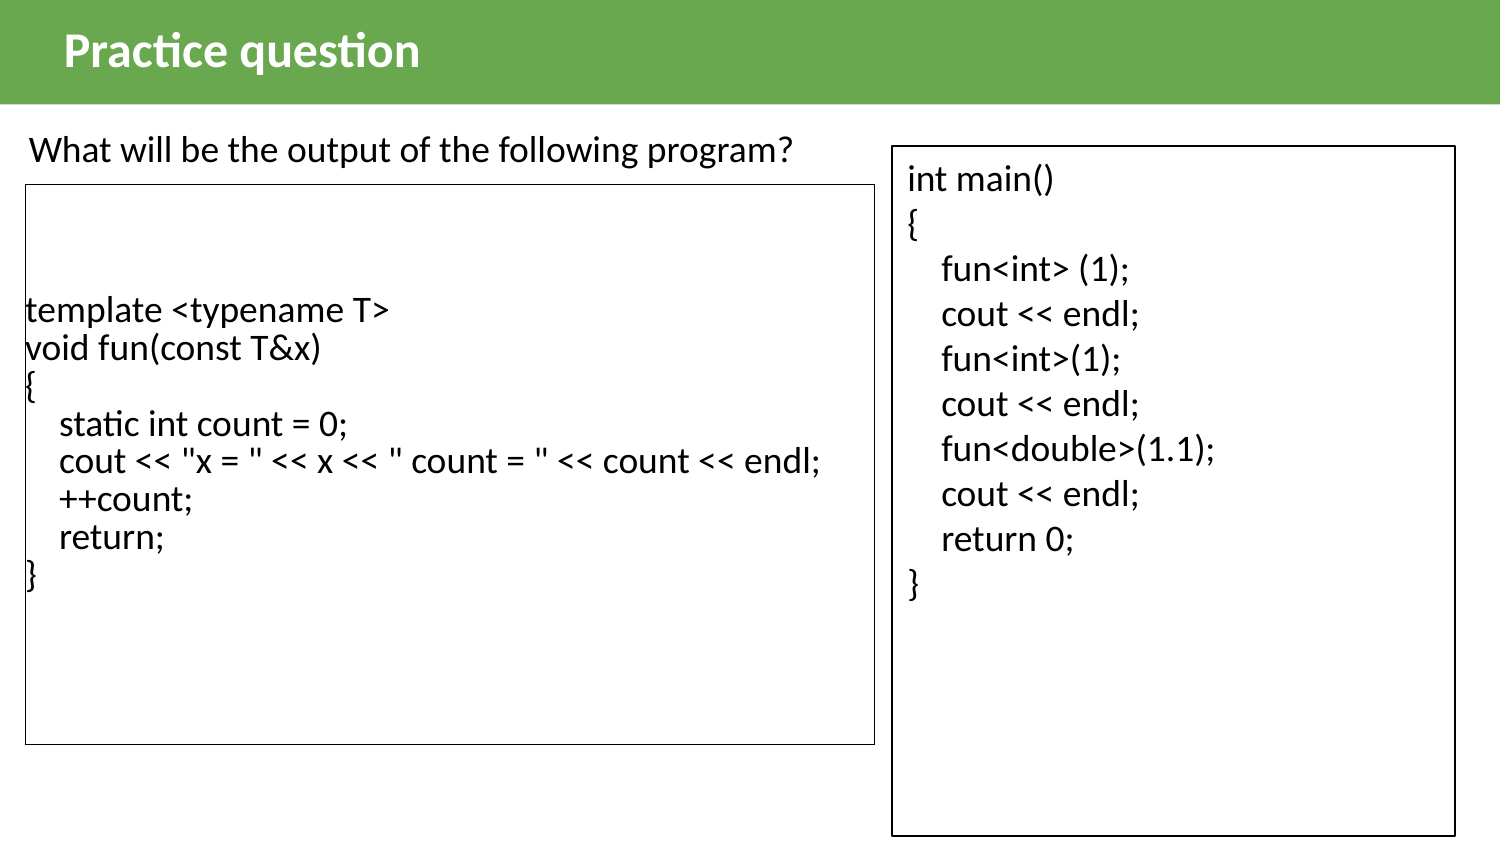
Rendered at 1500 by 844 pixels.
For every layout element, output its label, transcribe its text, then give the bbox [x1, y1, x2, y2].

text_box What will be the output of the following program? [13, 110, 1483, 829]
text_box int main() { fun<int> (1); cout << endl; fun<int>(1); cout << endl; fun<double>(1.1); cout << endl; return 0; } [892, 146, 1456, 836]
text_box Practice question [63, 15, 1203, 80]
table_header template <typename T> void fun(const T&x) { static int count = 0; cout << "x = " << x << " count = " << count << endl; ++count; return; } [26, 185, 874, 744]
